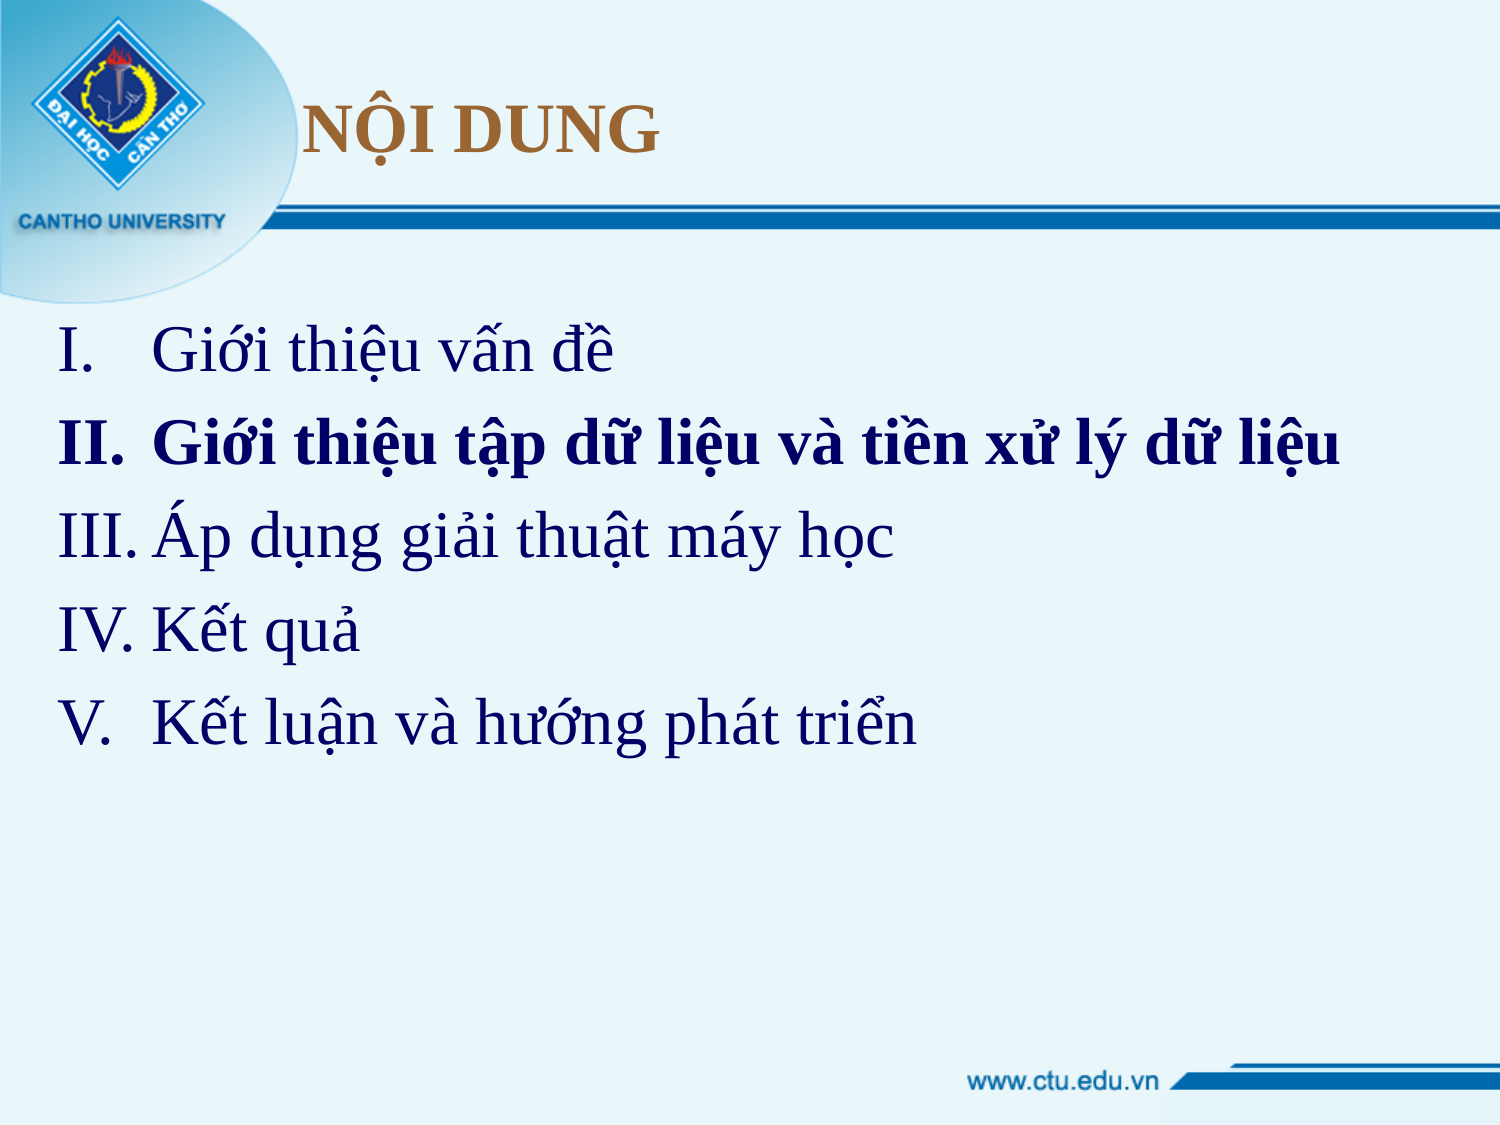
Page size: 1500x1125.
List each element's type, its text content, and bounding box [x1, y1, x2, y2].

list Giới thiệu vấn đề Giới thiệu tập dữ liệu và tiền xử lý dữ liệu Áp dụng giải thuật máy học Kết quả Kết luận và hướng phát triển [42, 296, 1450, 1038]
picture [0, 0, 1500, 1125]
title NỘI DUNG [287, 46, 1450, 202]
